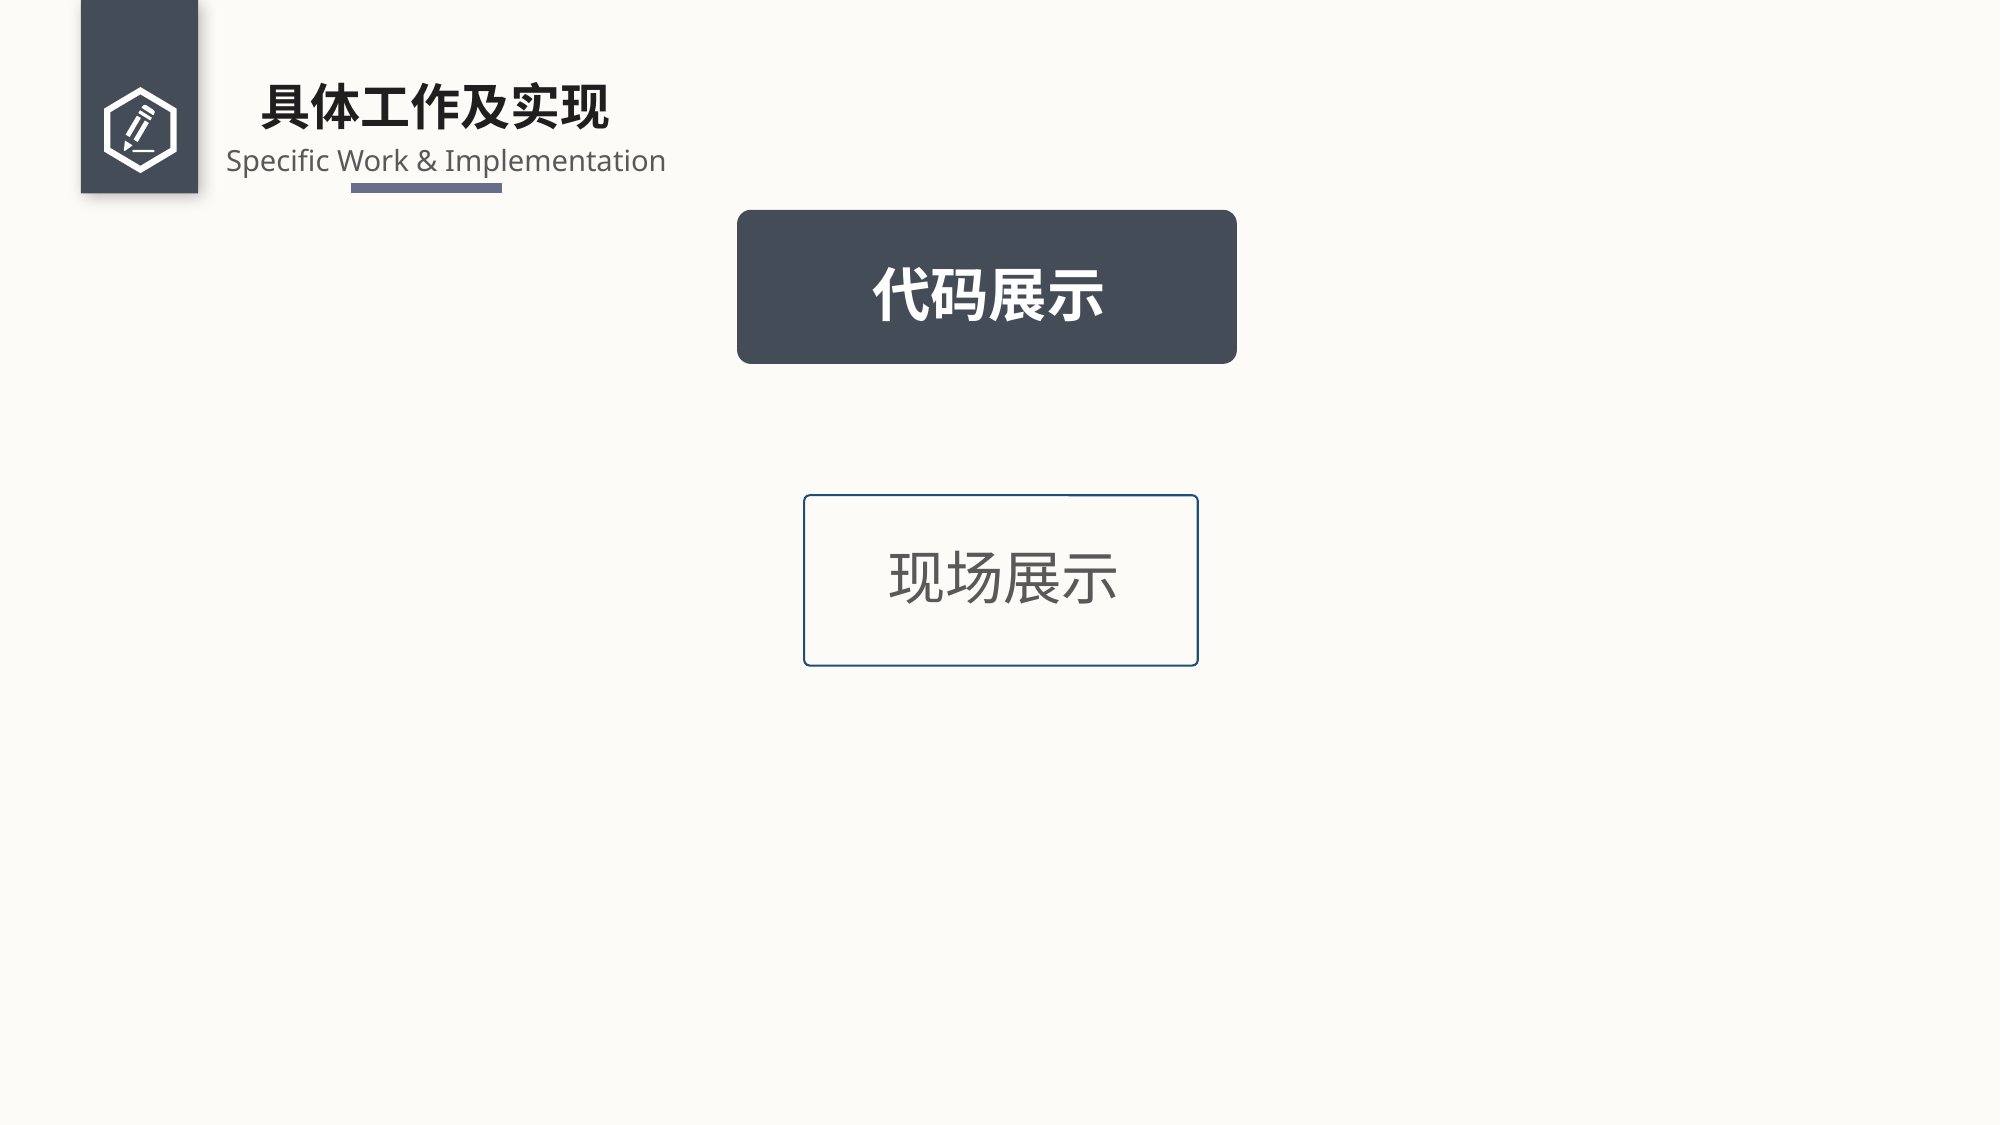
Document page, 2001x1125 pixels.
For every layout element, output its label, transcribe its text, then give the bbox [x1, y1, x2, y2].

title 具体工作及实现 [246, 55, 628, 117]
text_box [803, 494, 1199, 667]
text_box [737, 209, 1237, 364]
text_box 现场展示 [872, 533, 1184, 648]
text_box Specific Work & Implementation [190, 117, 703, 185]
